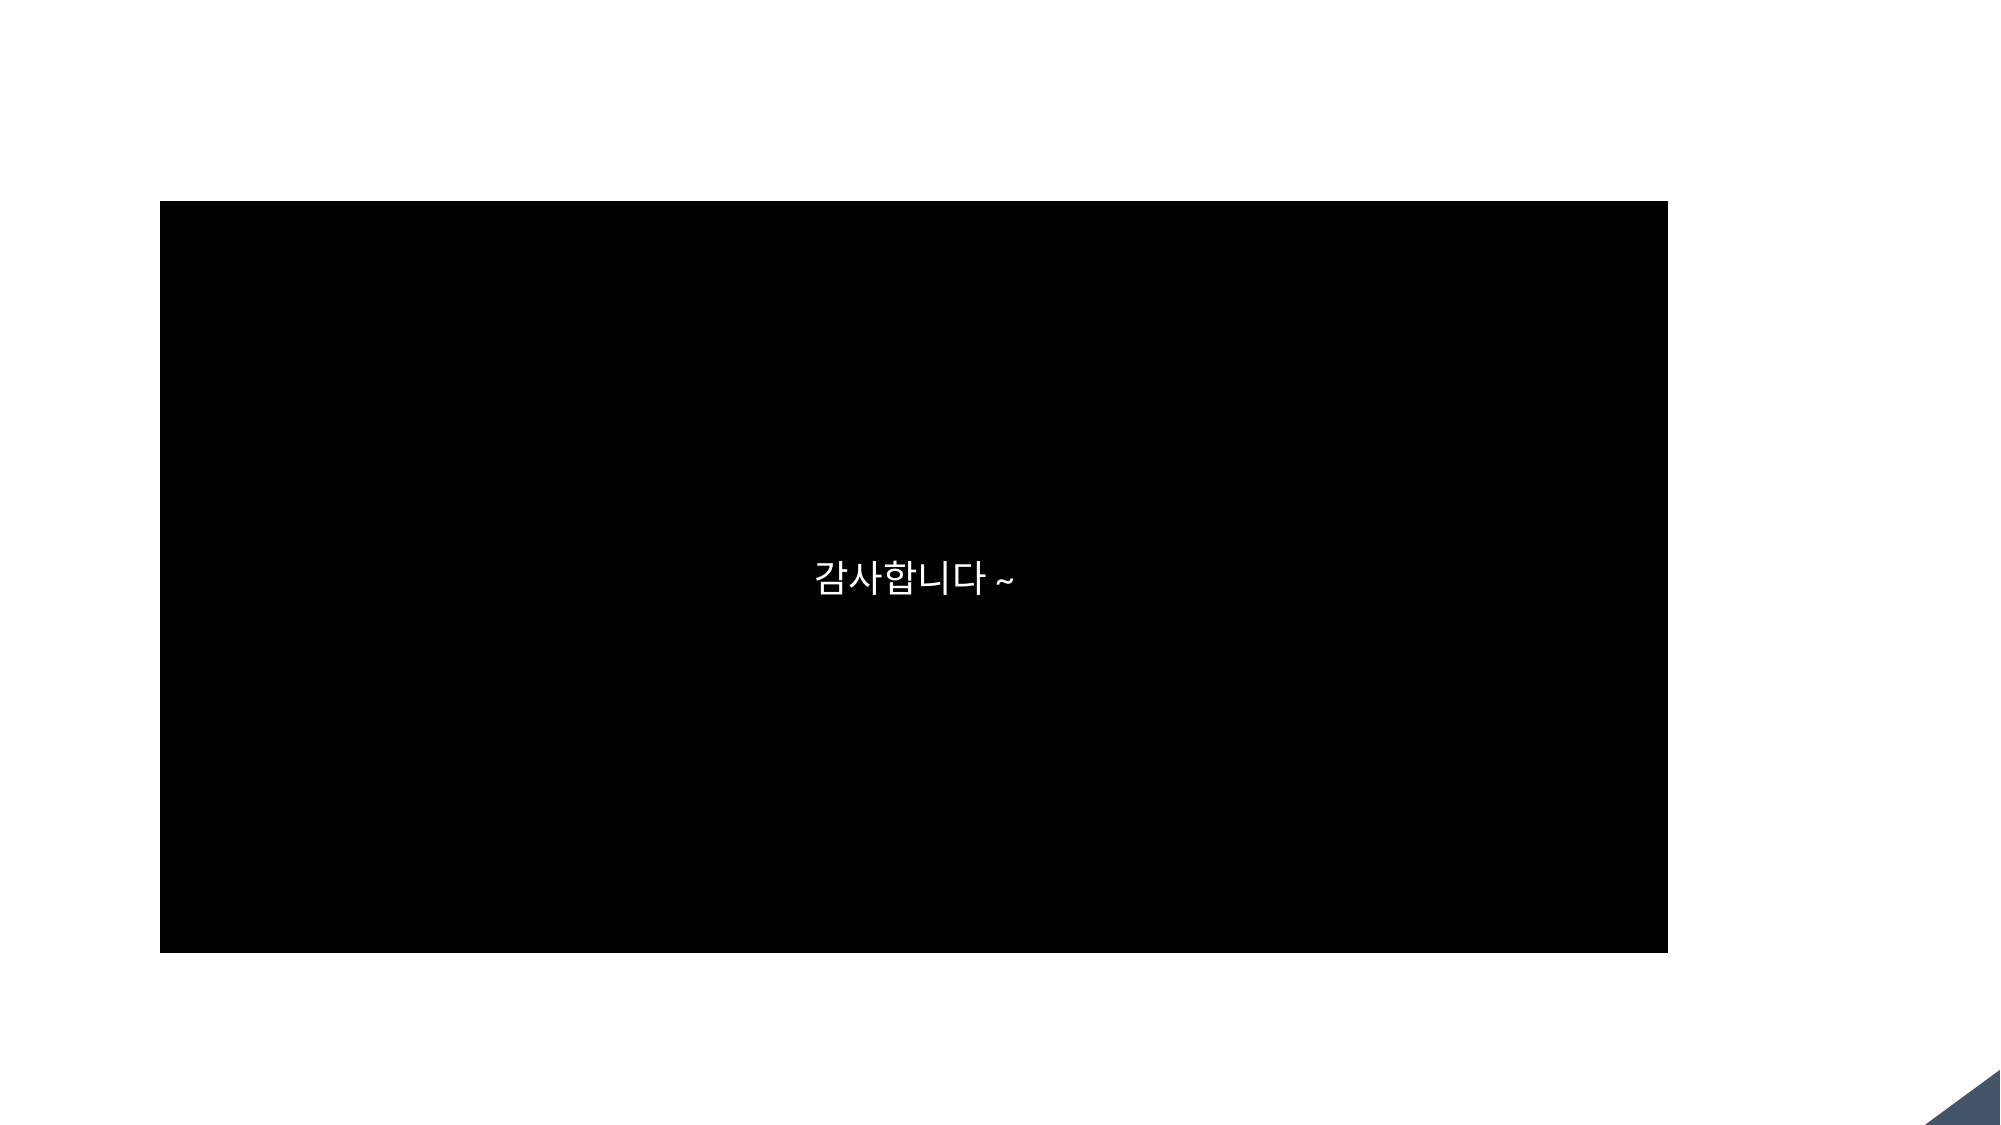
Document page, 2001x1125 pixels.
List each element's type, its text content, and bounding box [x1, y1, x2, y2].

text_box 감사합니다~ [160, 201, 1668, 953]
